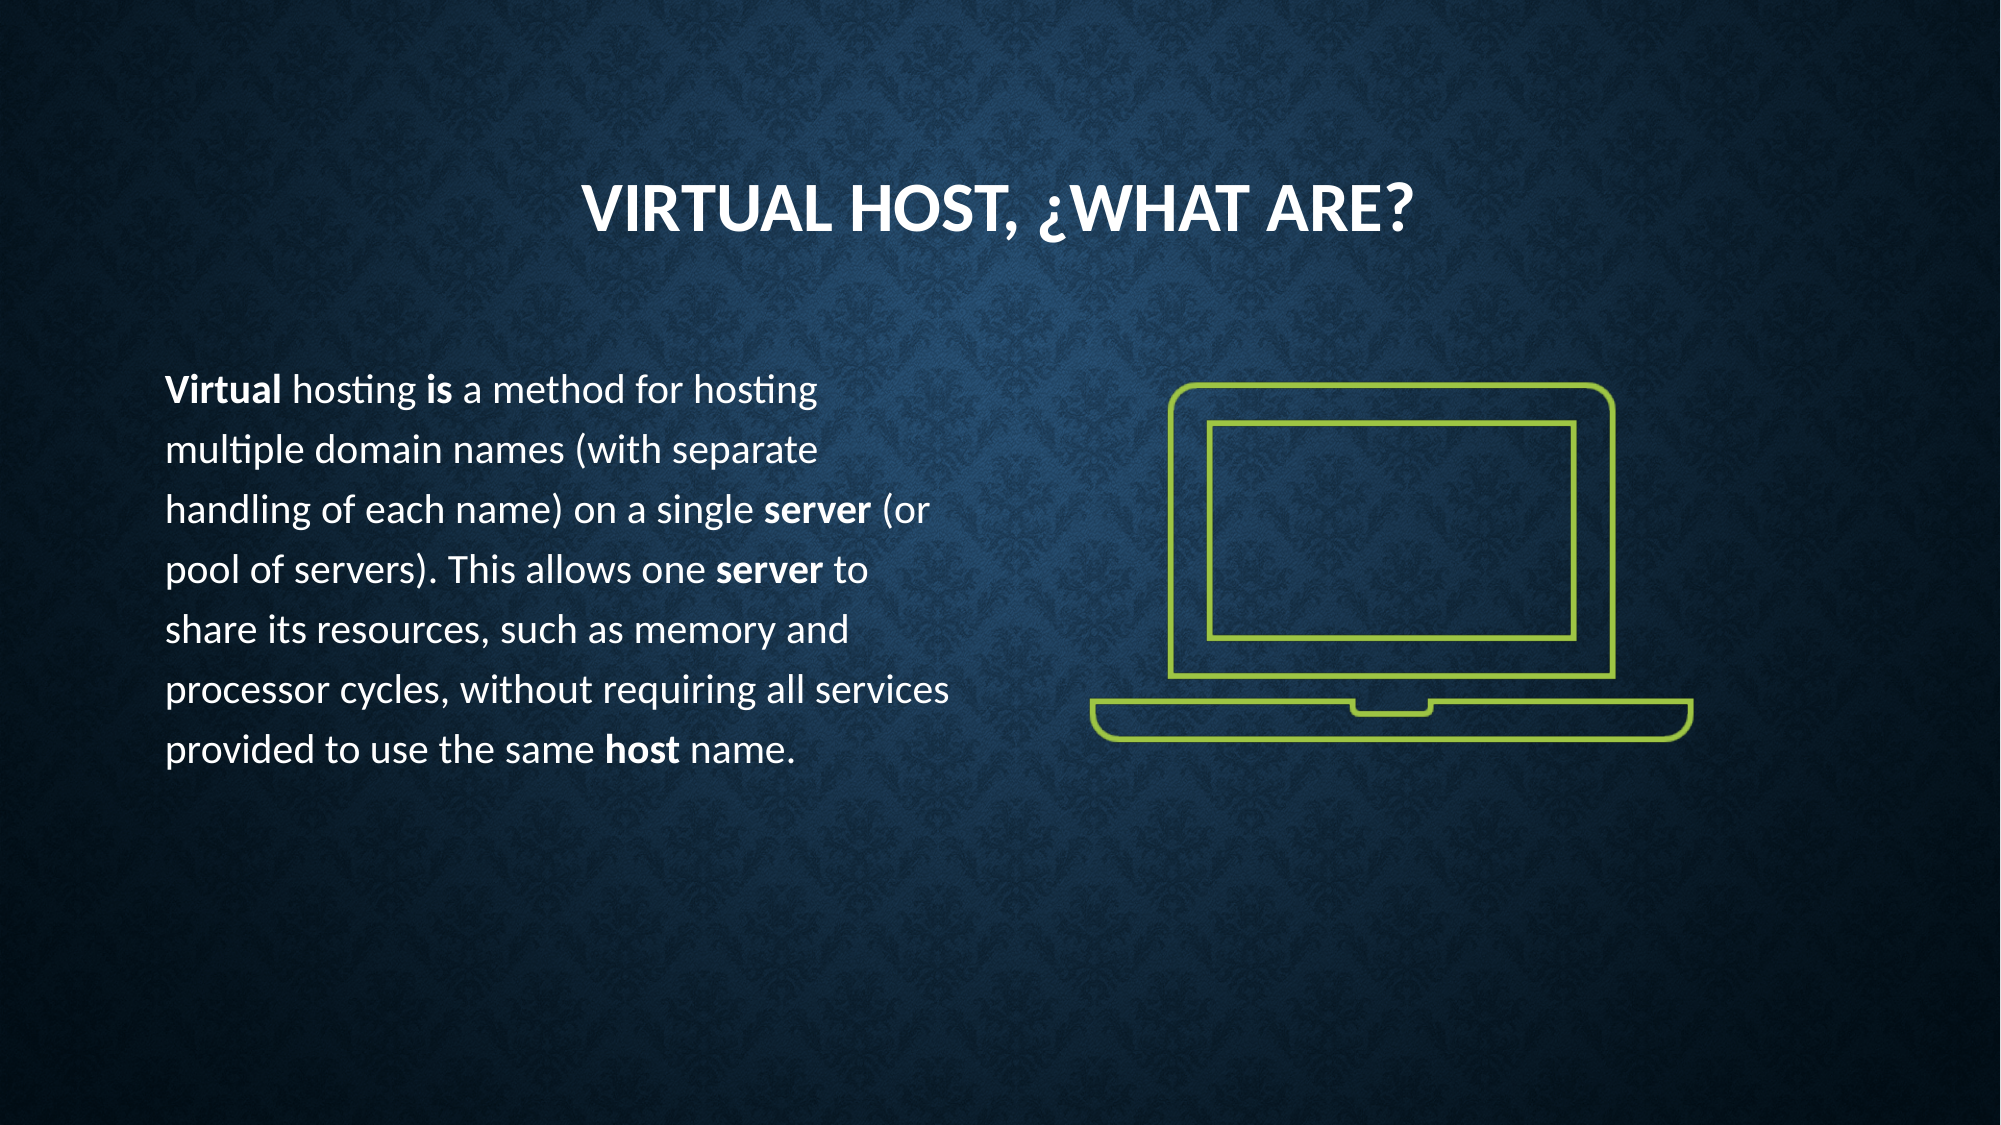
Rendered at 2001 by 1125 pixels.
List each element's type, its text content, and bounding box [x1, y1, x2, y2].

picture [1080, 258, 1704, 866]
title Virtual Host, ¿what are? [149, 99, 1849, 318]
list Virtual hosting is a method for hosting multiple domain names (with separate handling of each name) on a single server (or pool of servers). This allows one server to share its resources, such as memory and processor cycles, without requiring all services provided to use the same host name. [149, 343, 973, 950]
